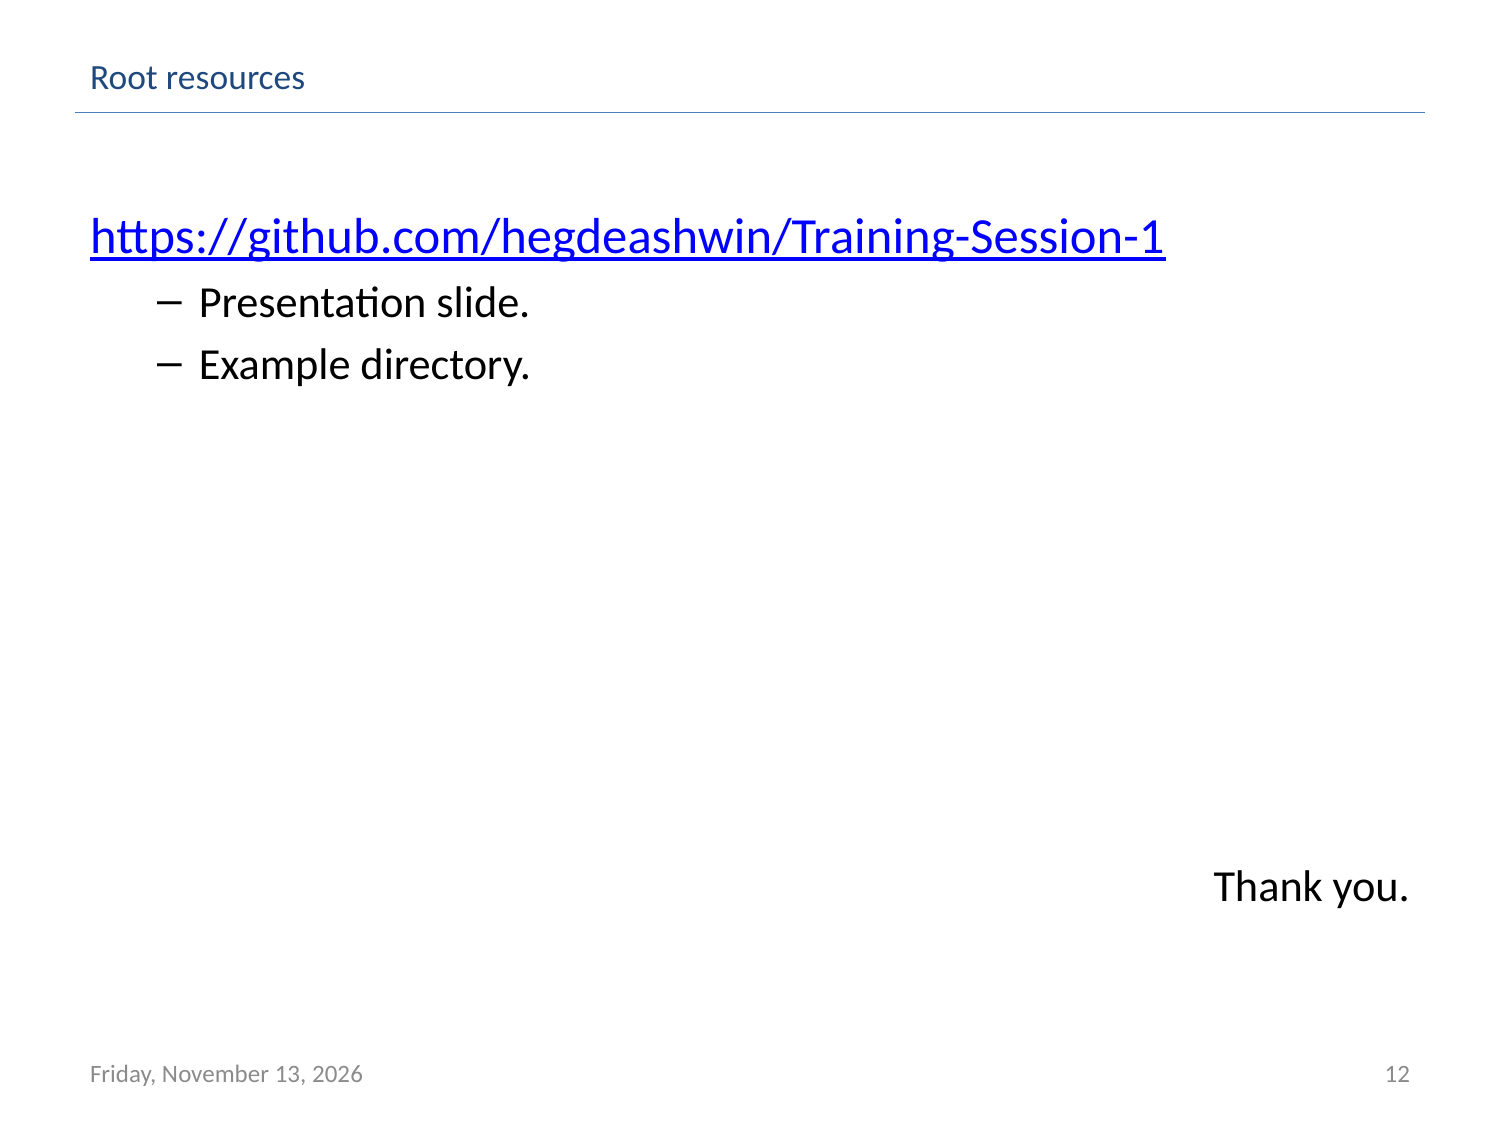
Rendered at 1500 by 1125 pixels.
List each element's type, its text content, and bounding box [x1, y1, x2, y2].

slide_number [75, 1042, 425, 1103]
slide_number 12 [1074, 1042, 1425, 1103]
list https://github.com/hegdeashwin/Training-Session-1 Presentation slide. Example directory. Thank you. [75, 125, 1425, 925]
text_box Root resources [74, 50, 1425, 100]
